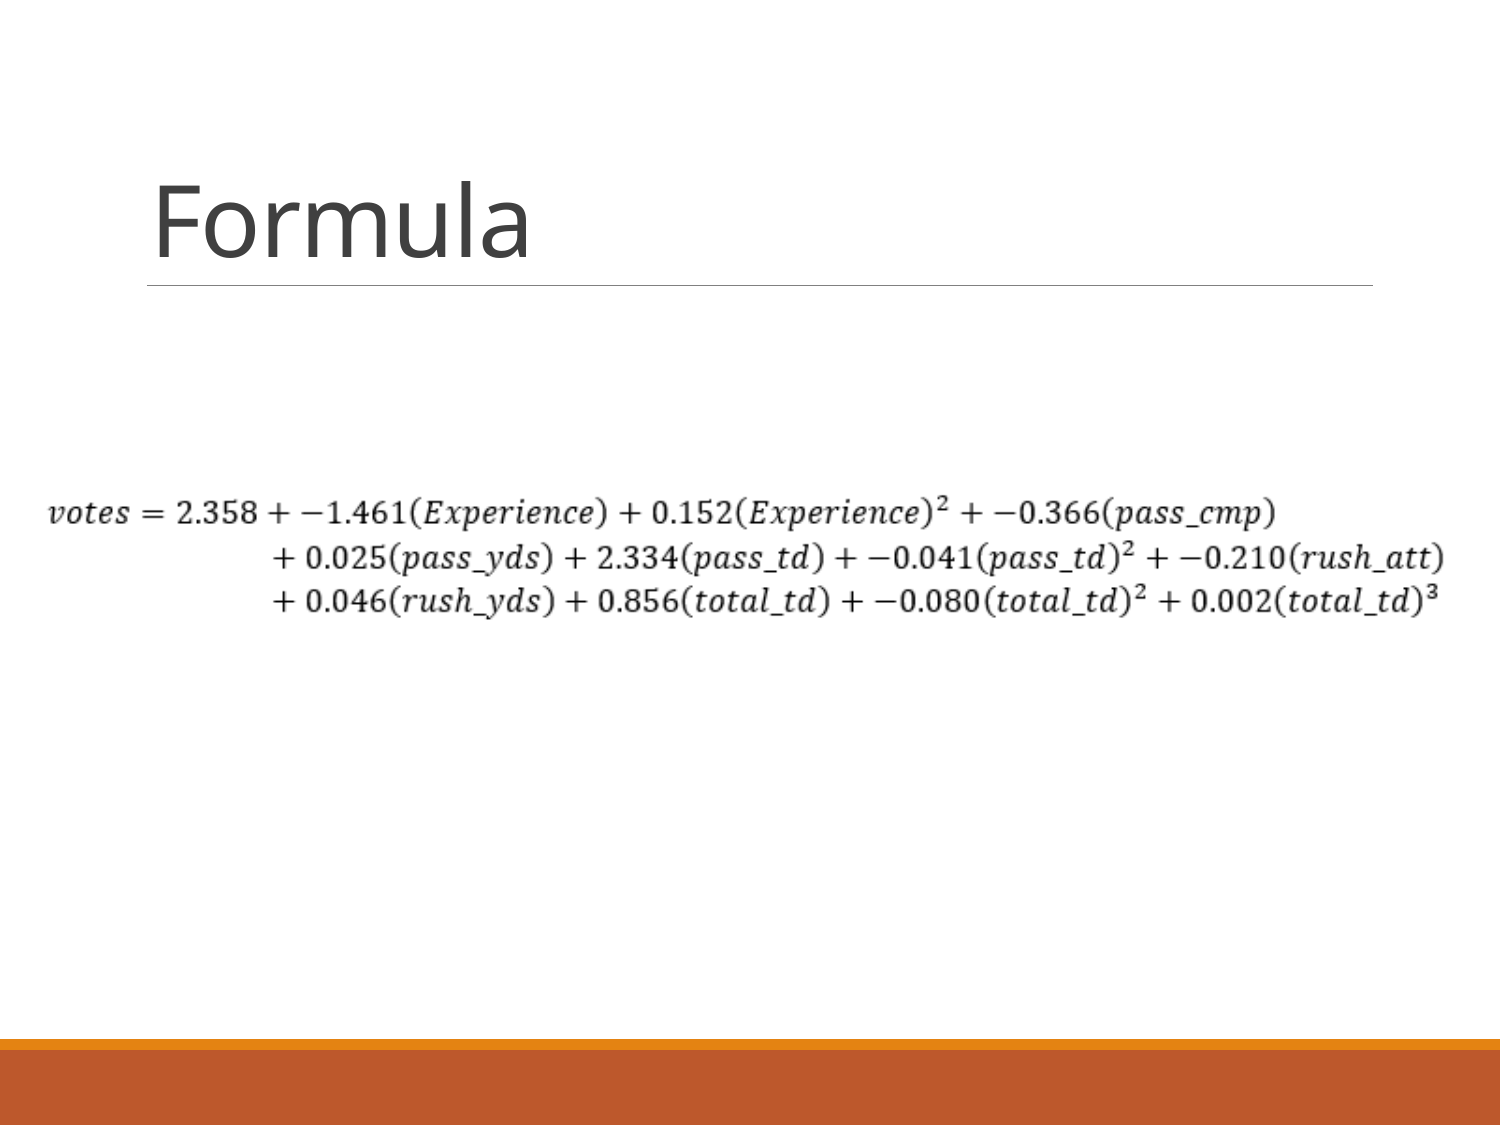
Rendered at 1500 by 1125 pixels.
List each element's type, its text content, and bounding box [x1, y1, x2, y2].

picture [37, 491, 1463, 634]
title Formula [135, 47, 1373, 285]
